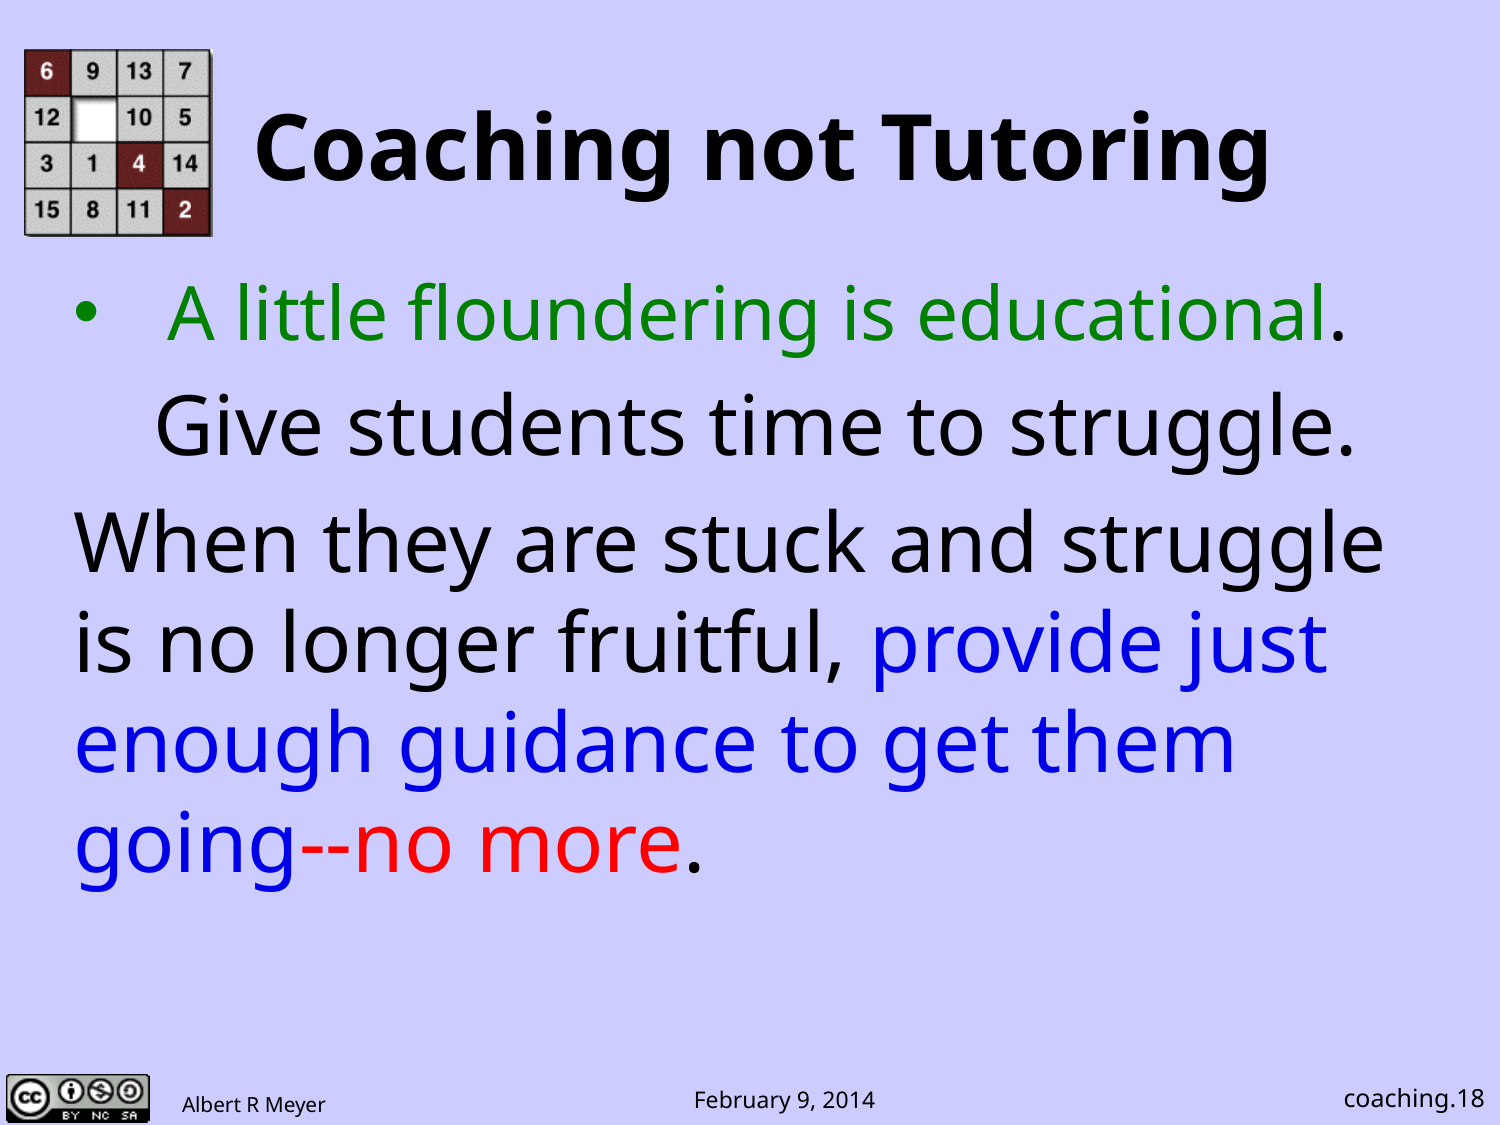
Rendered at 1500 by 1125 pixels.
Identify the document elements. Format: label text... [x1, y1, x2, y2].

picture [6, 1074, 150, 1123]
list A little floundering is educational. Give students time to struggle. When they are stuck and struggle is no longer fruitful, provide just enough guidance to get them going--no more. [58, 258, 1440, 932]
picture [24, 49, 213, 237]
title Coaching not Tutoring [237, 49, 1476, 238]
slide_number coaching.18 [1322, 1074, 1500, 1121]
